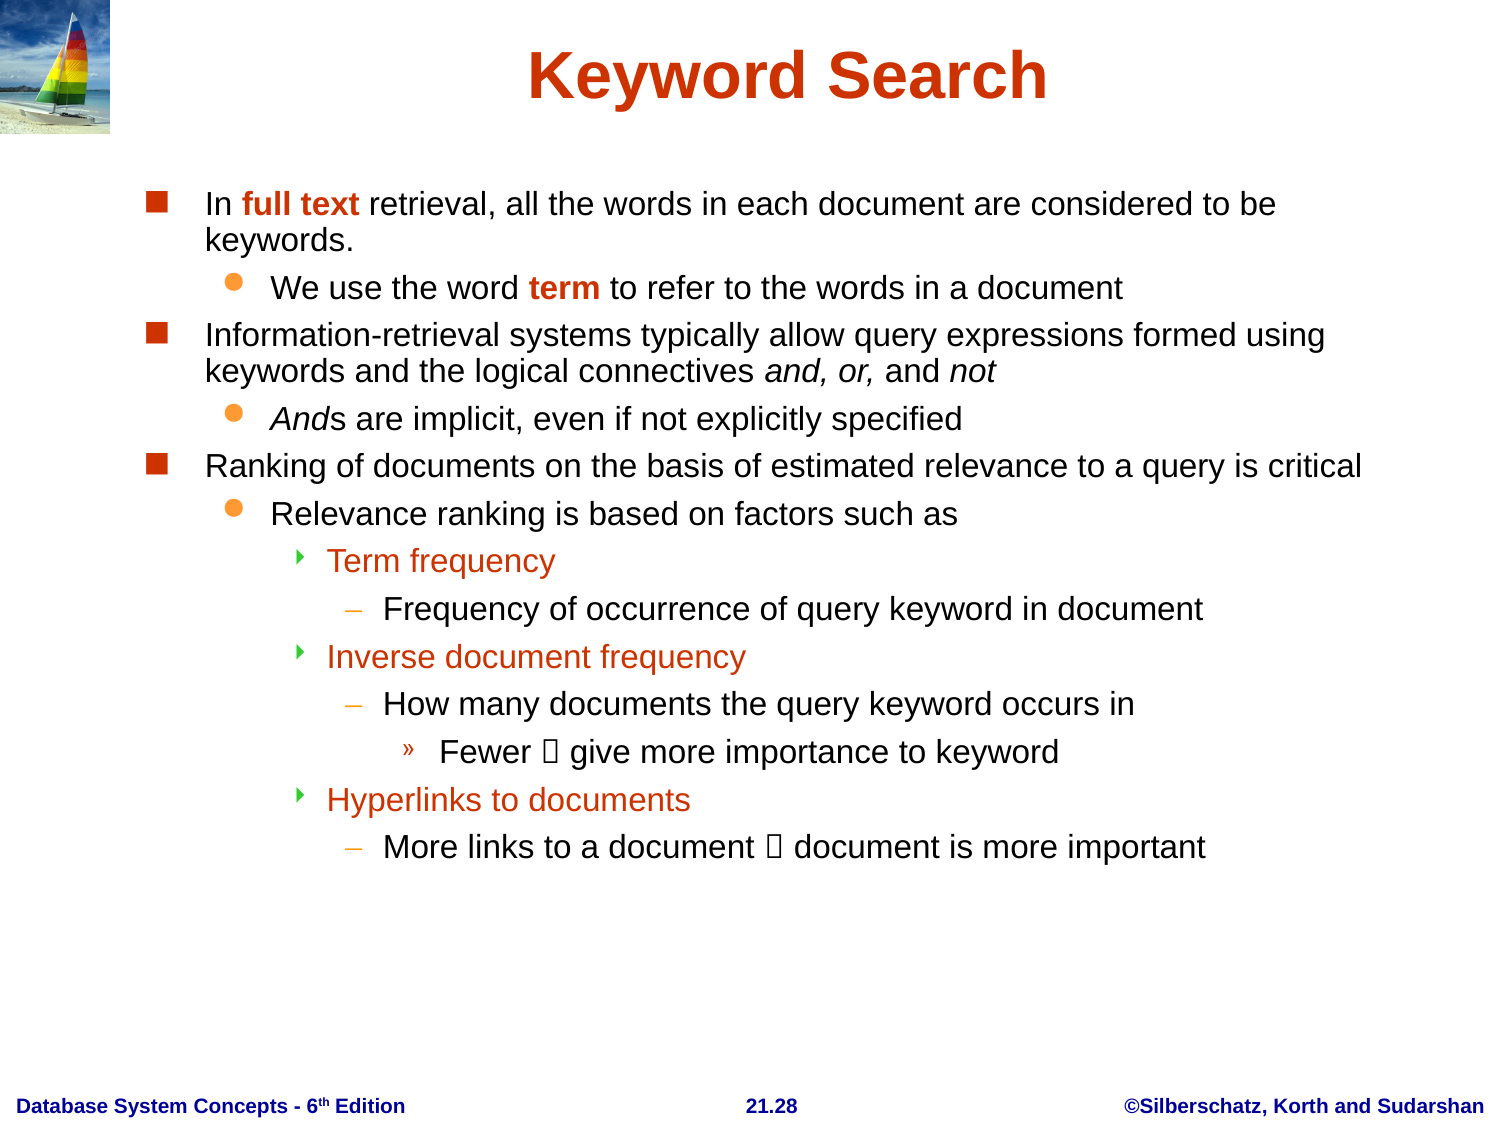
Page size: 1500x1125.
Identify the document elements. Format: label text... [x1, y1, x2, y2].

picture [0, 0, 110, 134]
list In full text retrieval, all the words in each document are considered to be keywords. We use the word term to refer to the words in a document Information-retrieval systems typically allow query expressions formed using keywords and the logical connectives and, or, and not Ands are implicit, even if not explicitly specified Ranking of documents on the basis of estimated relevance to a query is critical Relevance ranking is based on factors such as Term frequency Frequency of occurrence of query keyword in document Inverse document frequency How many documents the query keyword occurs in Fewer  give more importance to keyword Hyperlinks to documents More links to a document  document is more important [133, 179, 1391, 984]
title Keyword Search [125, 18, 1452, 120]
